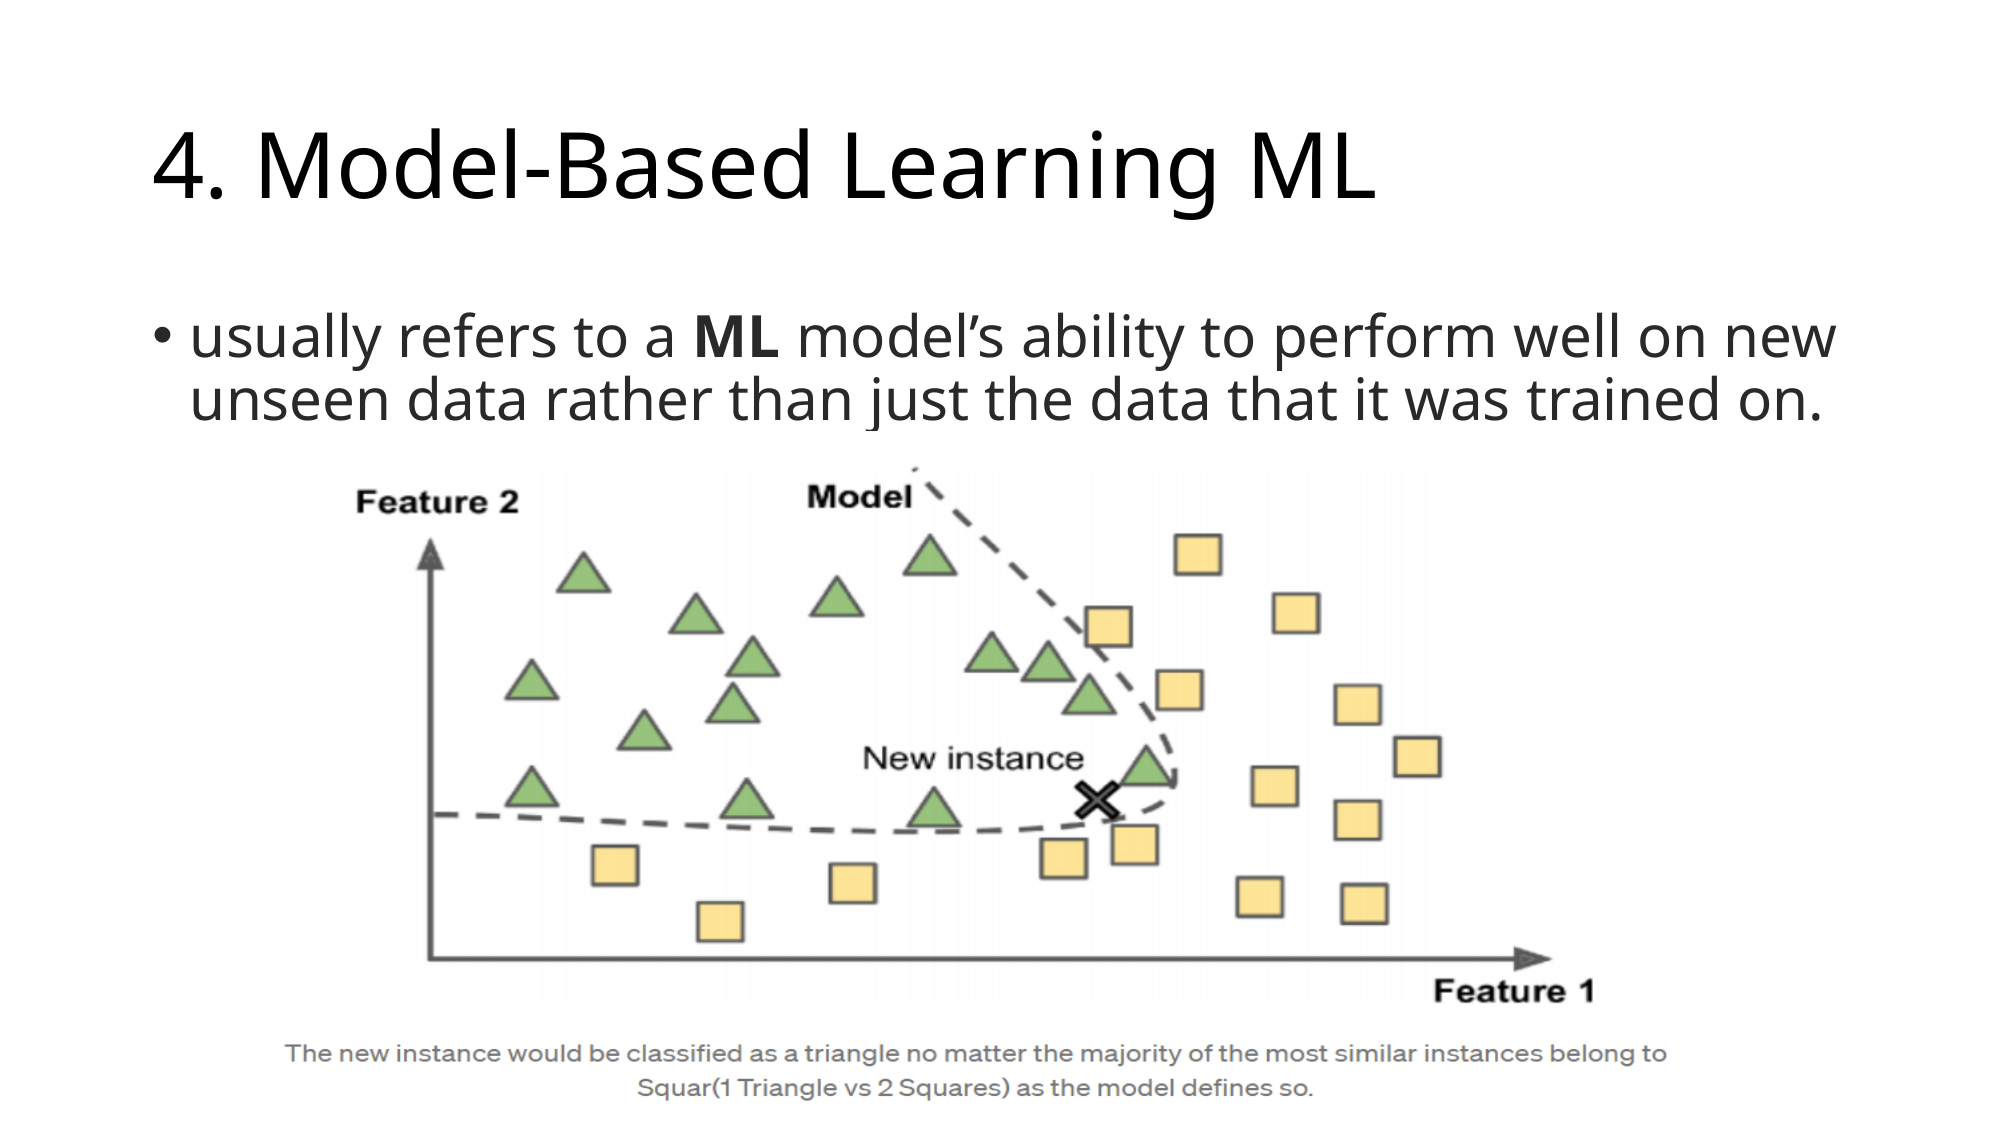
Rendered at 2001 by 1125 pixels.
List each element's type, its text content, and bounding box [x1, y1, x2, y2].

list usually refers to a ML model’s ability to perform well on new unseen data rather than just the data that it was trained on. [137, 299, 1863, 1014]
title 4. Model-Based Learning ML [137, 59, 1863, 278]
picture [236, 431, 1677, 1111]
